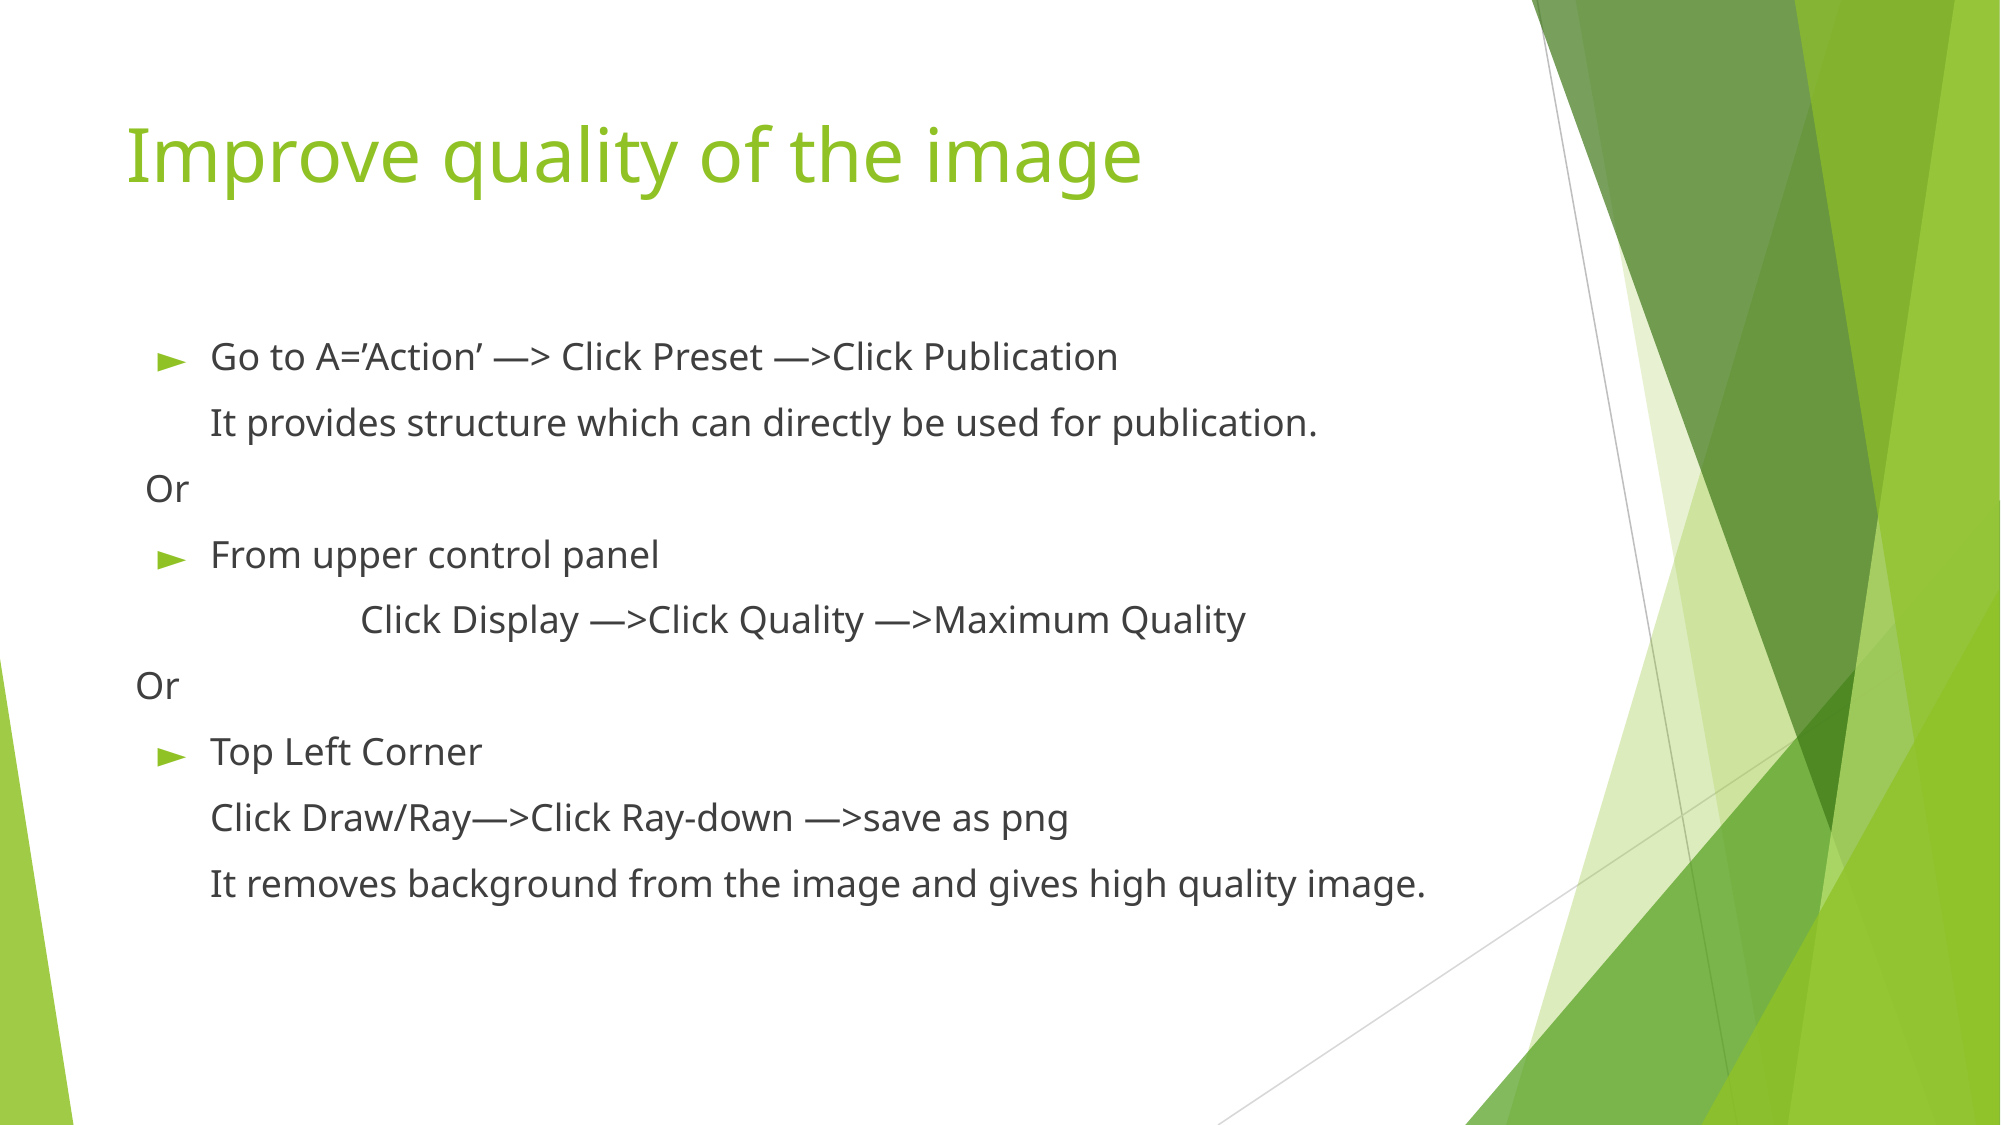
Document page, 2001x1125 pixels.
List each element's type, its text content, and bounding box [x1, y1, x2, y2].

list Go to A=’Action’ —> Click Preset —>Click Publication It provides structure which can directly be used for publication. Or From upper control panel Click Display —>Click Quality —>Maximum Quality Or Top Left Corner Click Draw/Ray—>Click Ray-down —>save as png It removes background from the image and gives high quality image. [120, 325, 1531, 963]
title Improve quality of the image [111, 99, 1522, 317]
